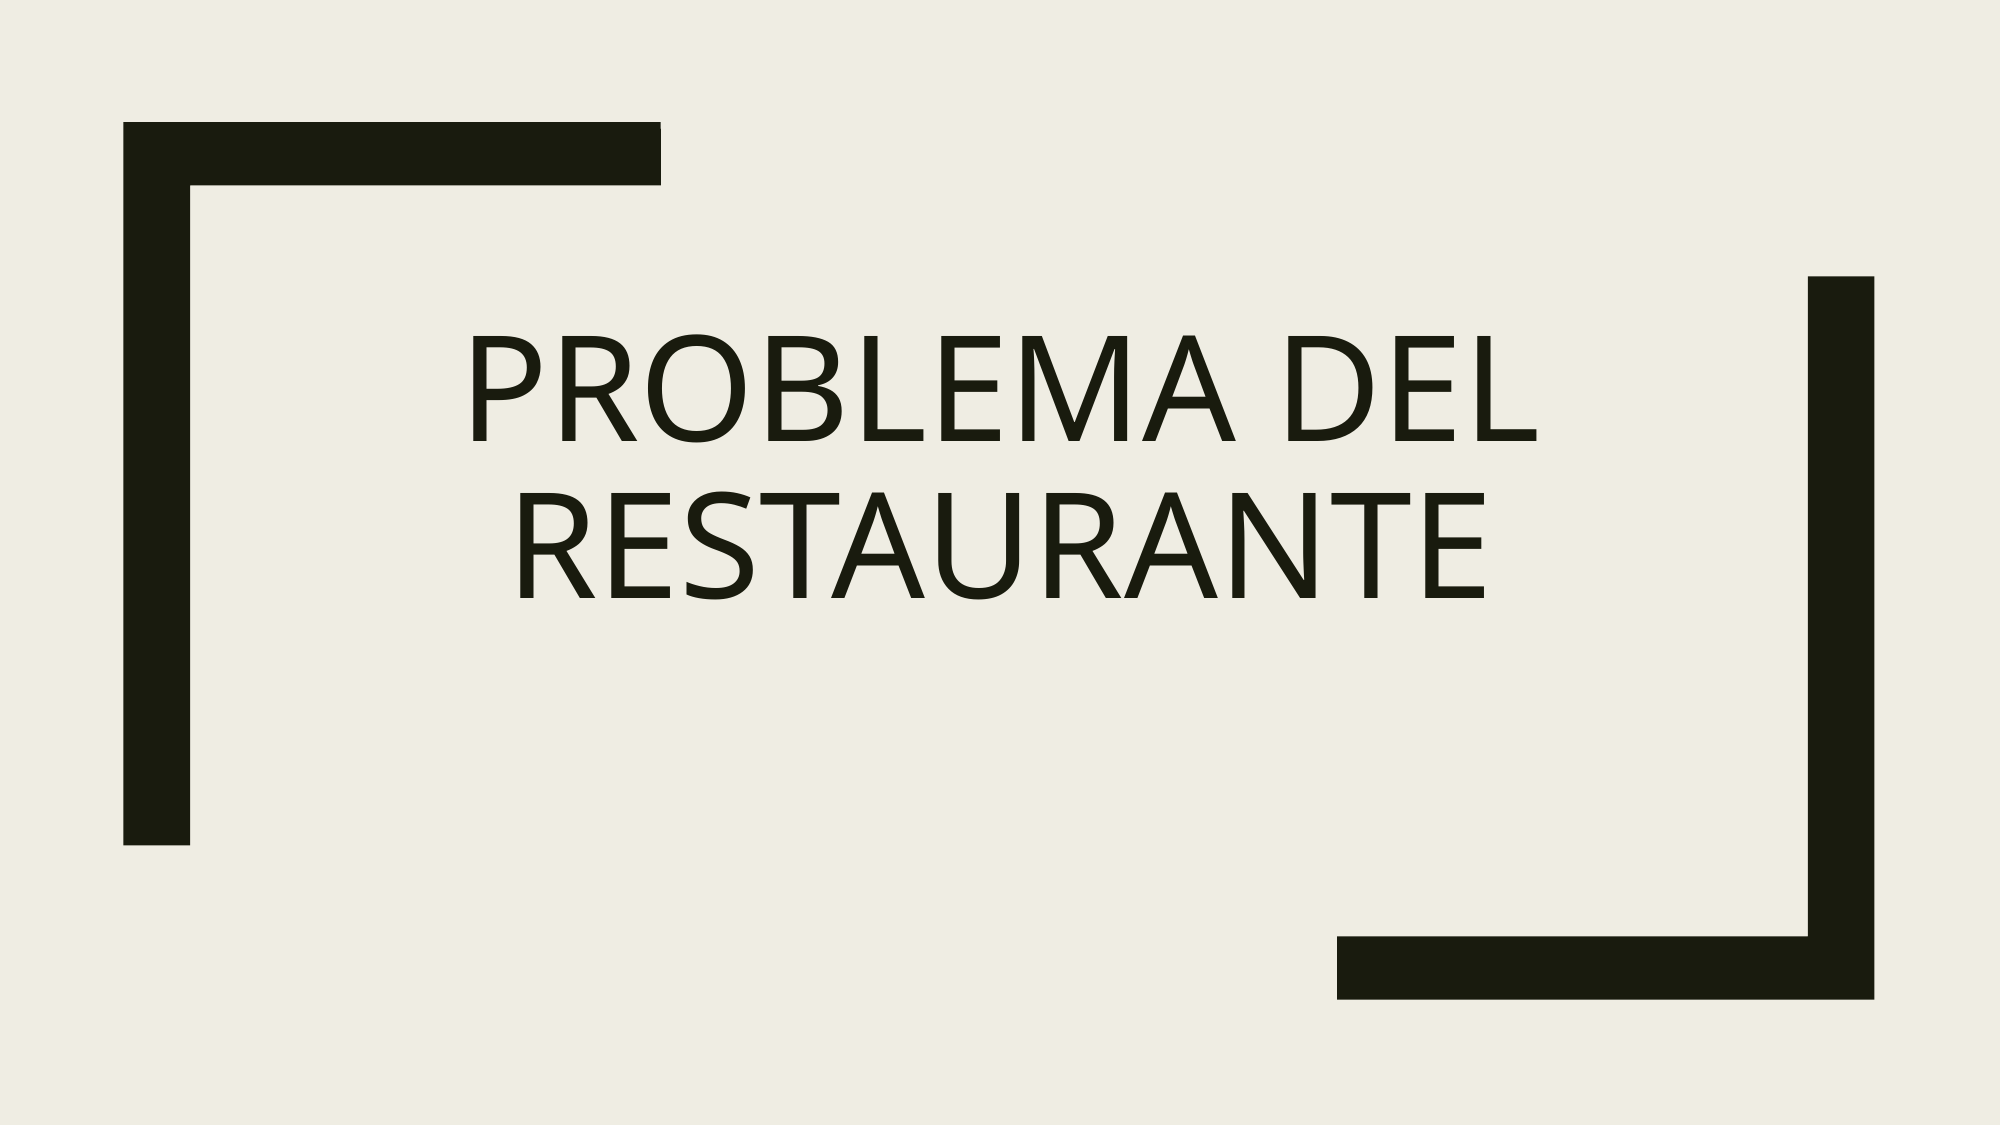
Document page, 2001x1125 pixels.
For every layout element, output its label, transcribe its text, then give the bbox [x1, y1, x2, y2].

title PROBLEMA DEL RESTAURANTE [313, 292, 1687, 639]
